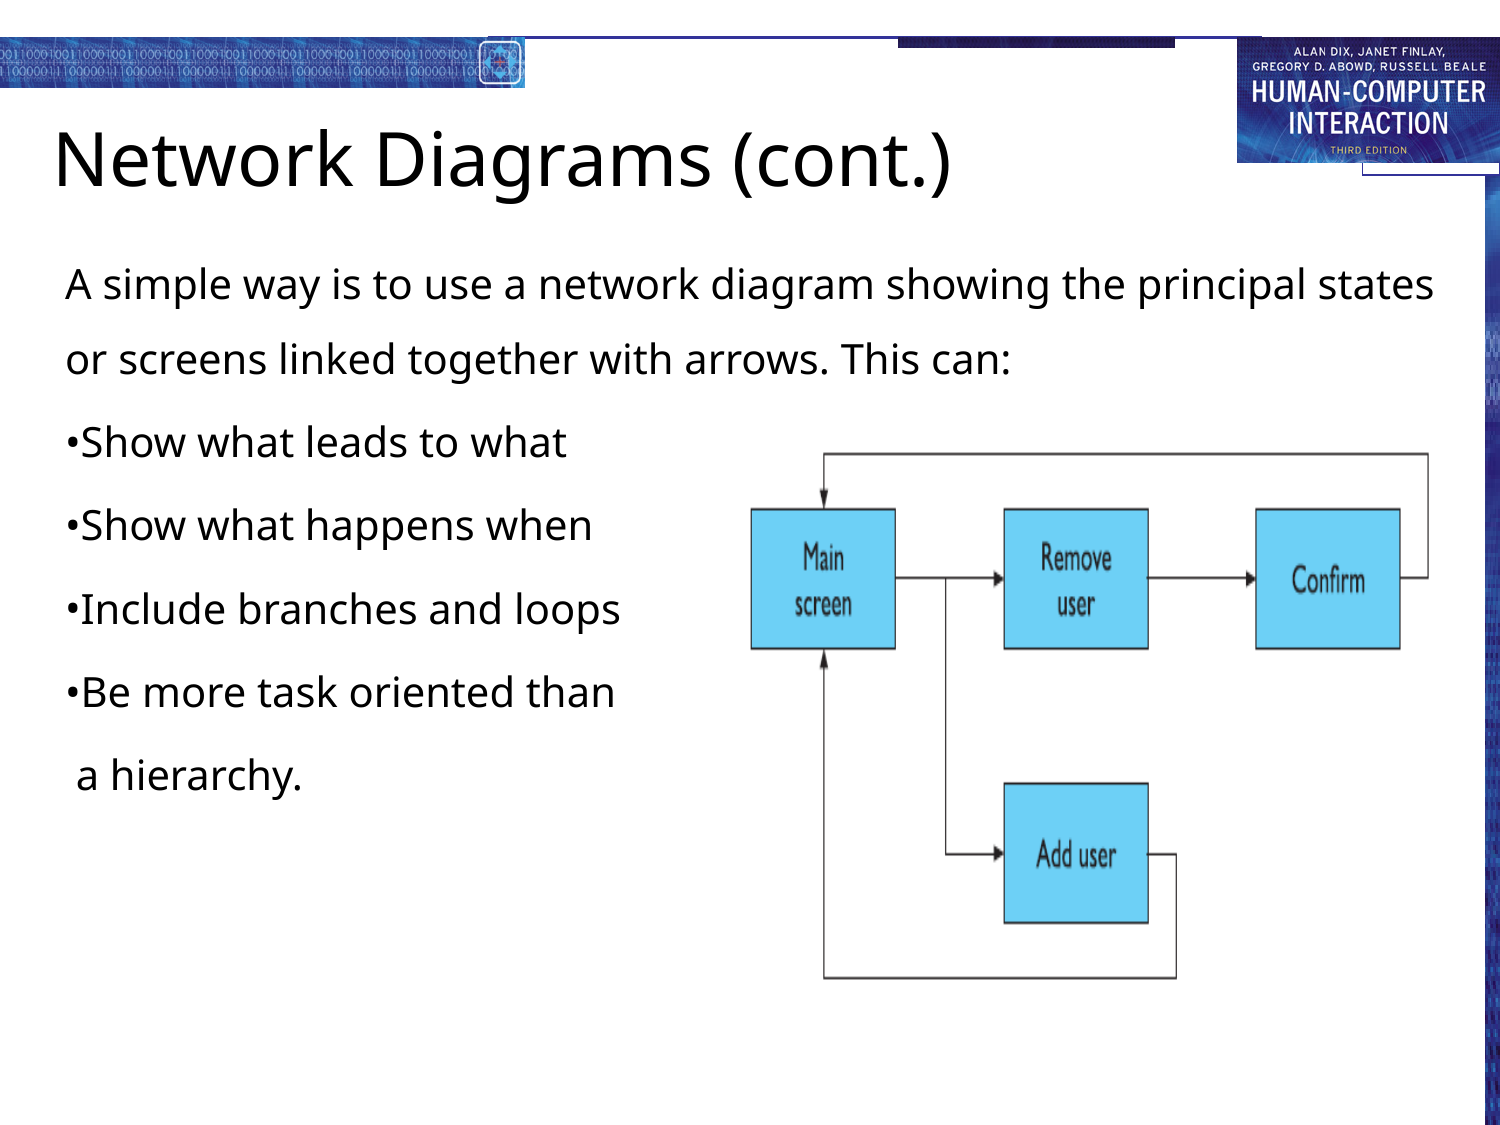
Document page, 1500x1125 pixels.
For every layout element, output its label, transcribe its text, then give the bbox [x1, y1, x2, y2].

picture [724, 395, 1452, 1003]
picture [898, 37, 1175, 48]
title Network Diagrams (cont.) [37, 62, 1163, 250]
picture [1485, 176, 1500, 1125]
list A simple way is to use a network diagram showing the principal states or screens linked together with arrows. This can: Show what leads to what Show what happens when Include branches and loops Be more task oriented than a hierarchy. [50, 224, 1475, 900]
picture [0, 37, 525, 88]
picture [1237, 37, 1500, 163]
